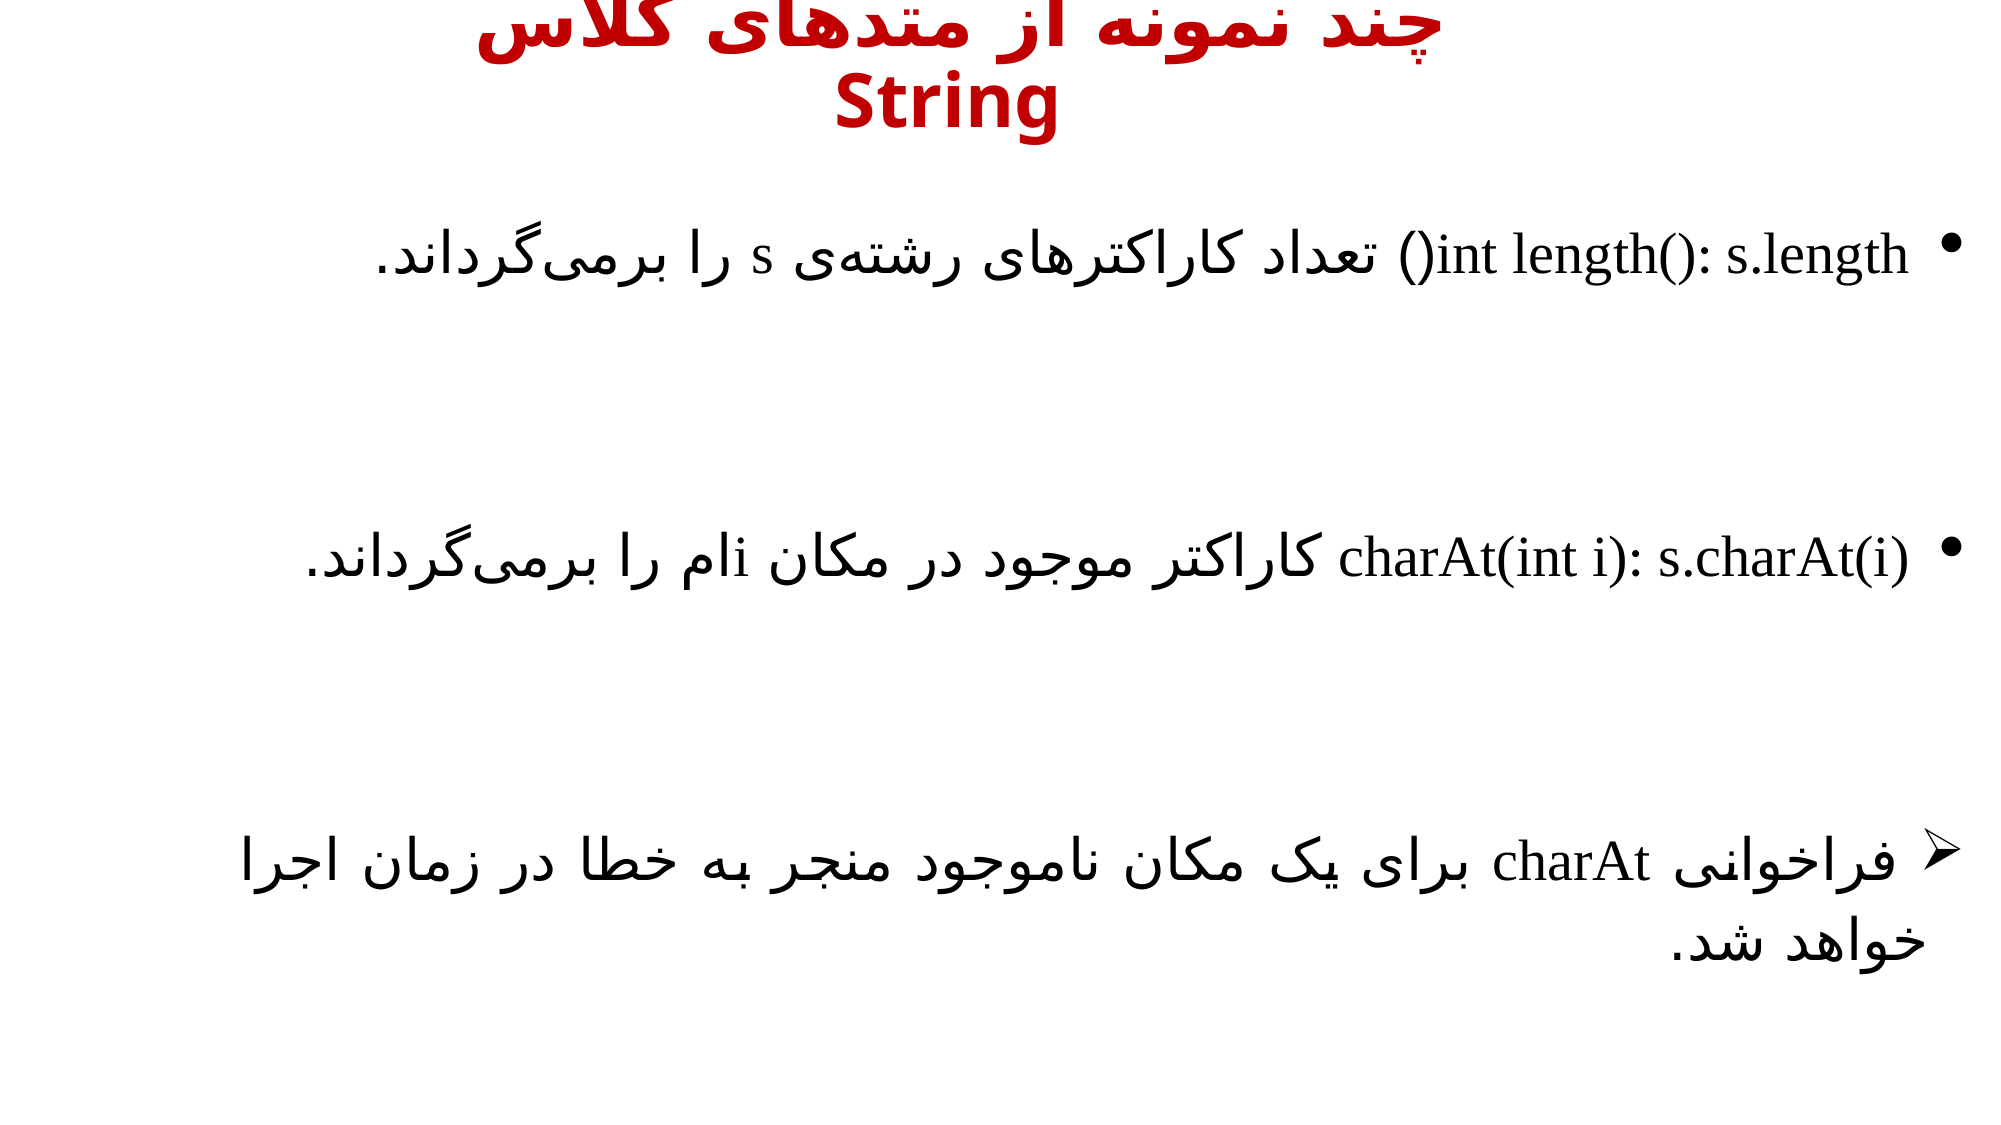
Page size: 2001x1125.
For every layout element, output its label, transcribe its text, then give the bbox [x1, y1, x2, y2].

text_box چند نمونه از متدهای کلاس String [417, 26, 1480, 152]
list int length(): s.length() تعداد کاراکترهای رشته‌ی s را برمی‌گرداند. charAt(int i): s.charAt(i) کاراکتر موجود در مکان iام را برمی‌گرداند. فراخوانی charAt برای یک مکان ناموجود منجر به خطا در زمان اجرا خواهد شد. [222, 197, 1981, 1083]
